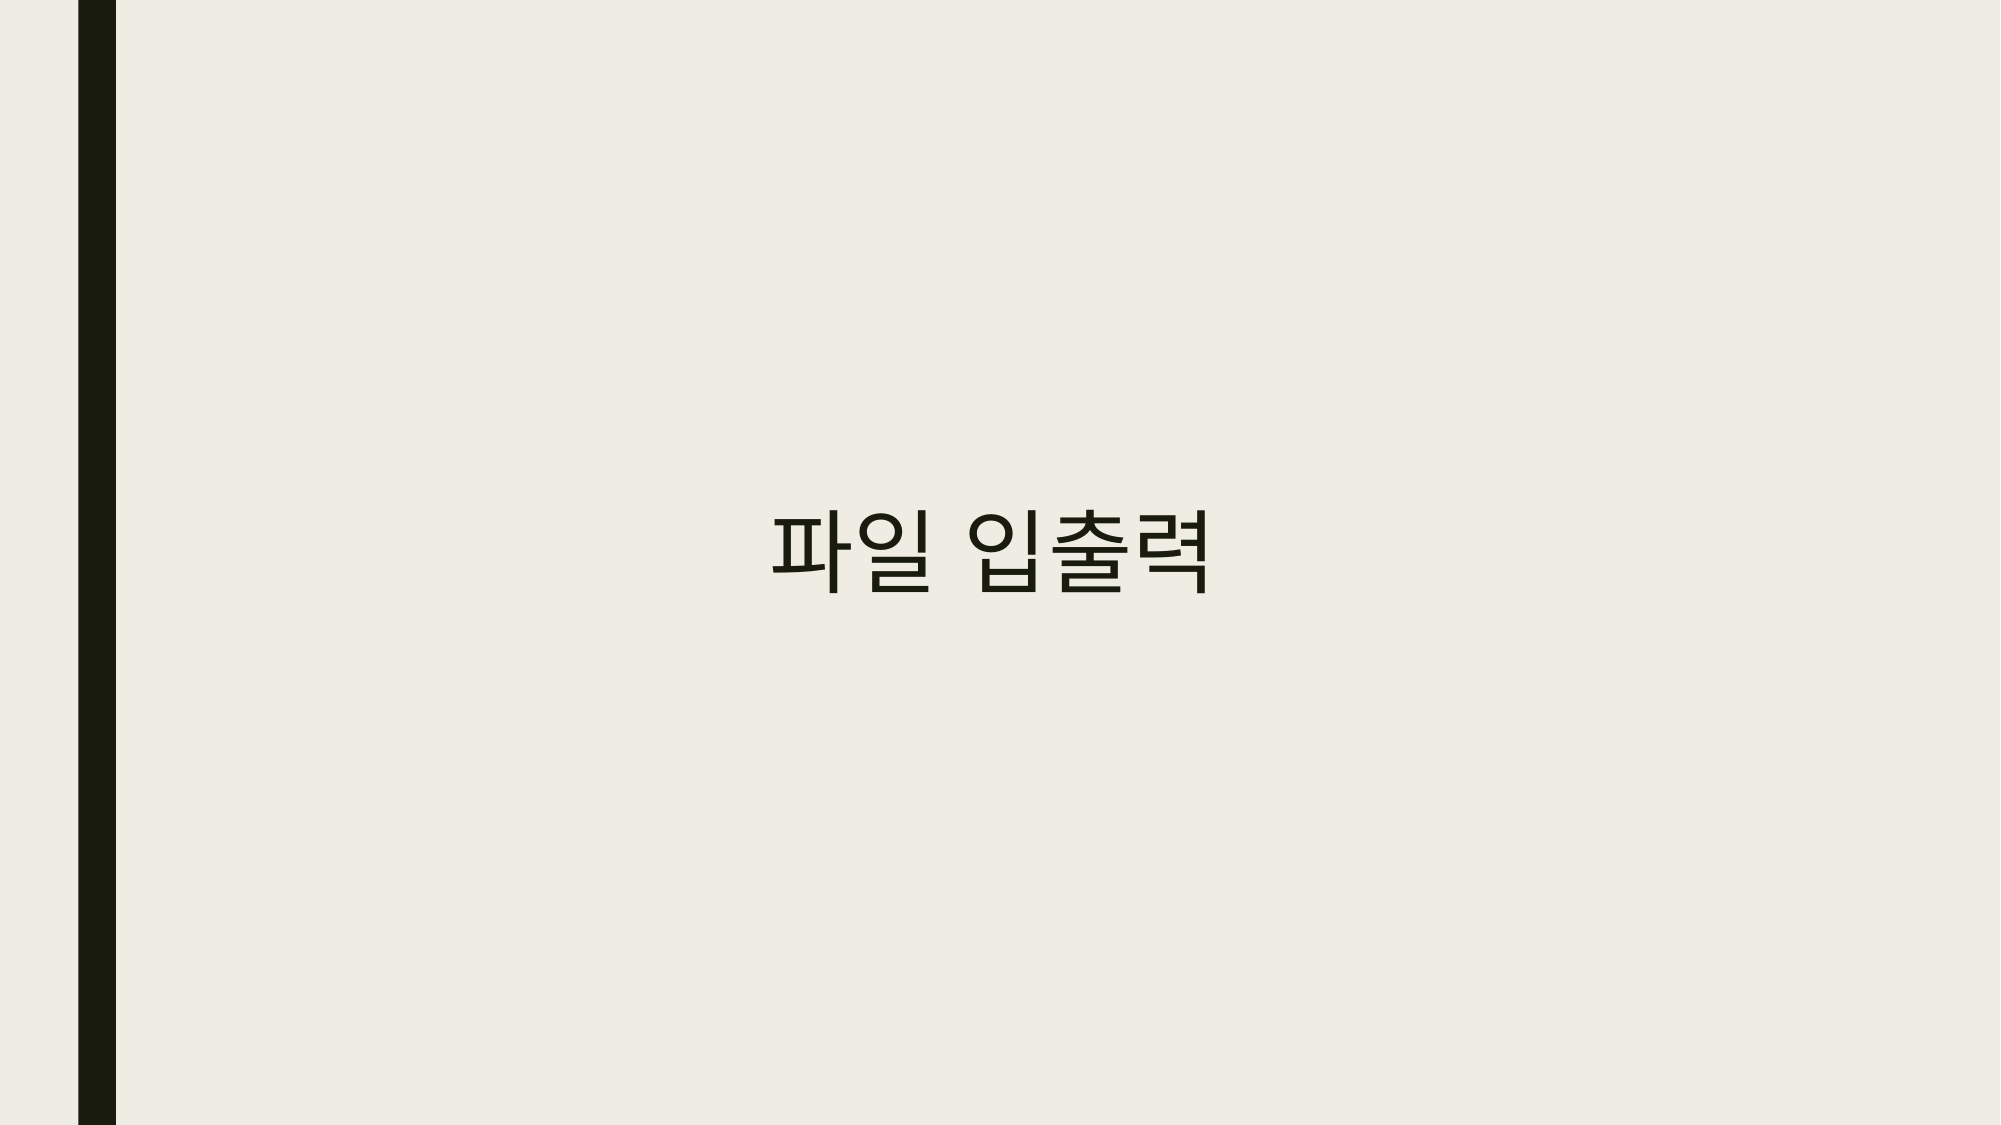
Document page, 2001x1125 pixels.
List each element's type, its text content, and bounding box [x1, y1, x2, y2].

title 파일 입출력 [754, 500, 1246, 625]
